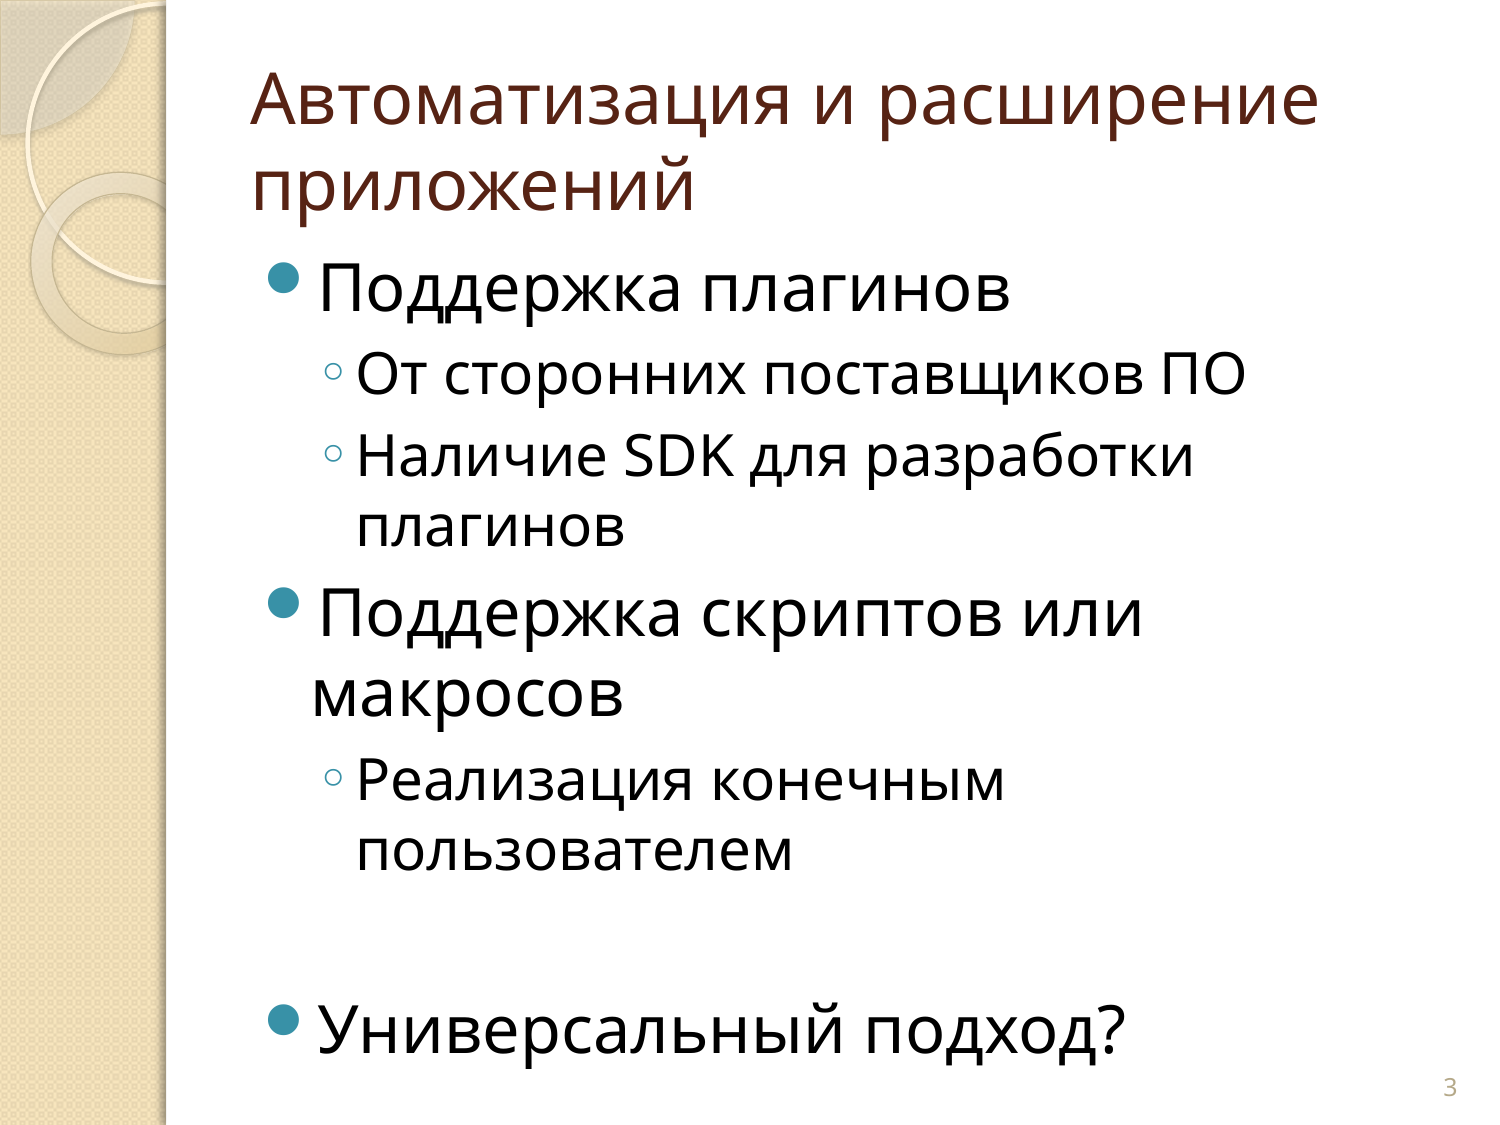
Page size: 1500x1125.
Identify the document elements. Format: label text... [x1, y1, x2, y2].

slide_number 3 [1413, 1034, 1488, 1113]
list Поддержка плагинов От сторонних поставщиков ПО Наличие SDK для разработки плагинов Поддержка скриптов или макросов Реализация конечным пользователем Универсальный подход? [235, 237, 1466, 1025]
title Автоматизация и расширение приложений [235, 45, 1466, 233]
